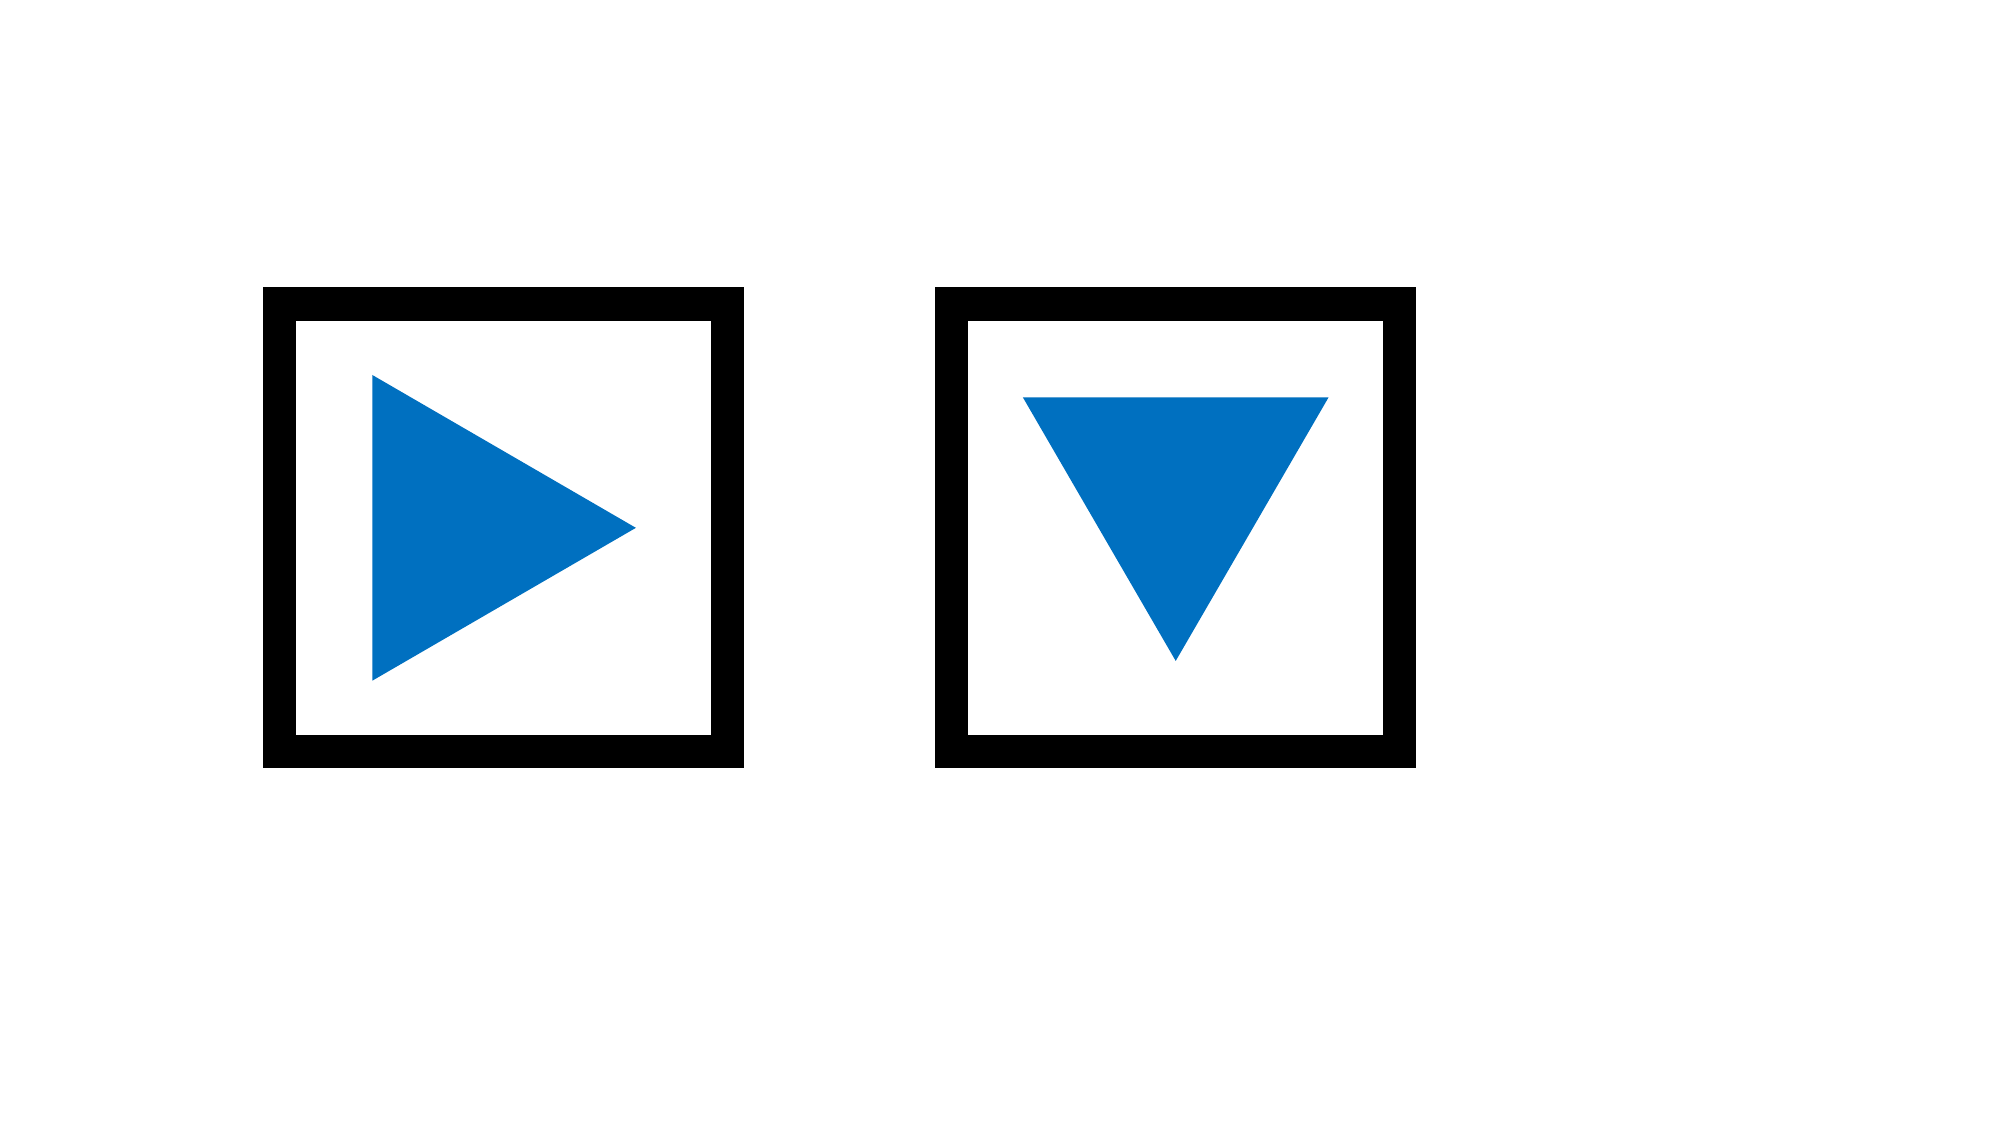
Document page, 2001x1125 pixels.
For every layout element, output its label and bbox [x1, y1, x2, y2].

text_box [372, 374, 636, 681]
text_box [951, 303, 1401, 753]
text_box [279, 303, 729, 753]
text_box [1022, 397, 1329, 661]
